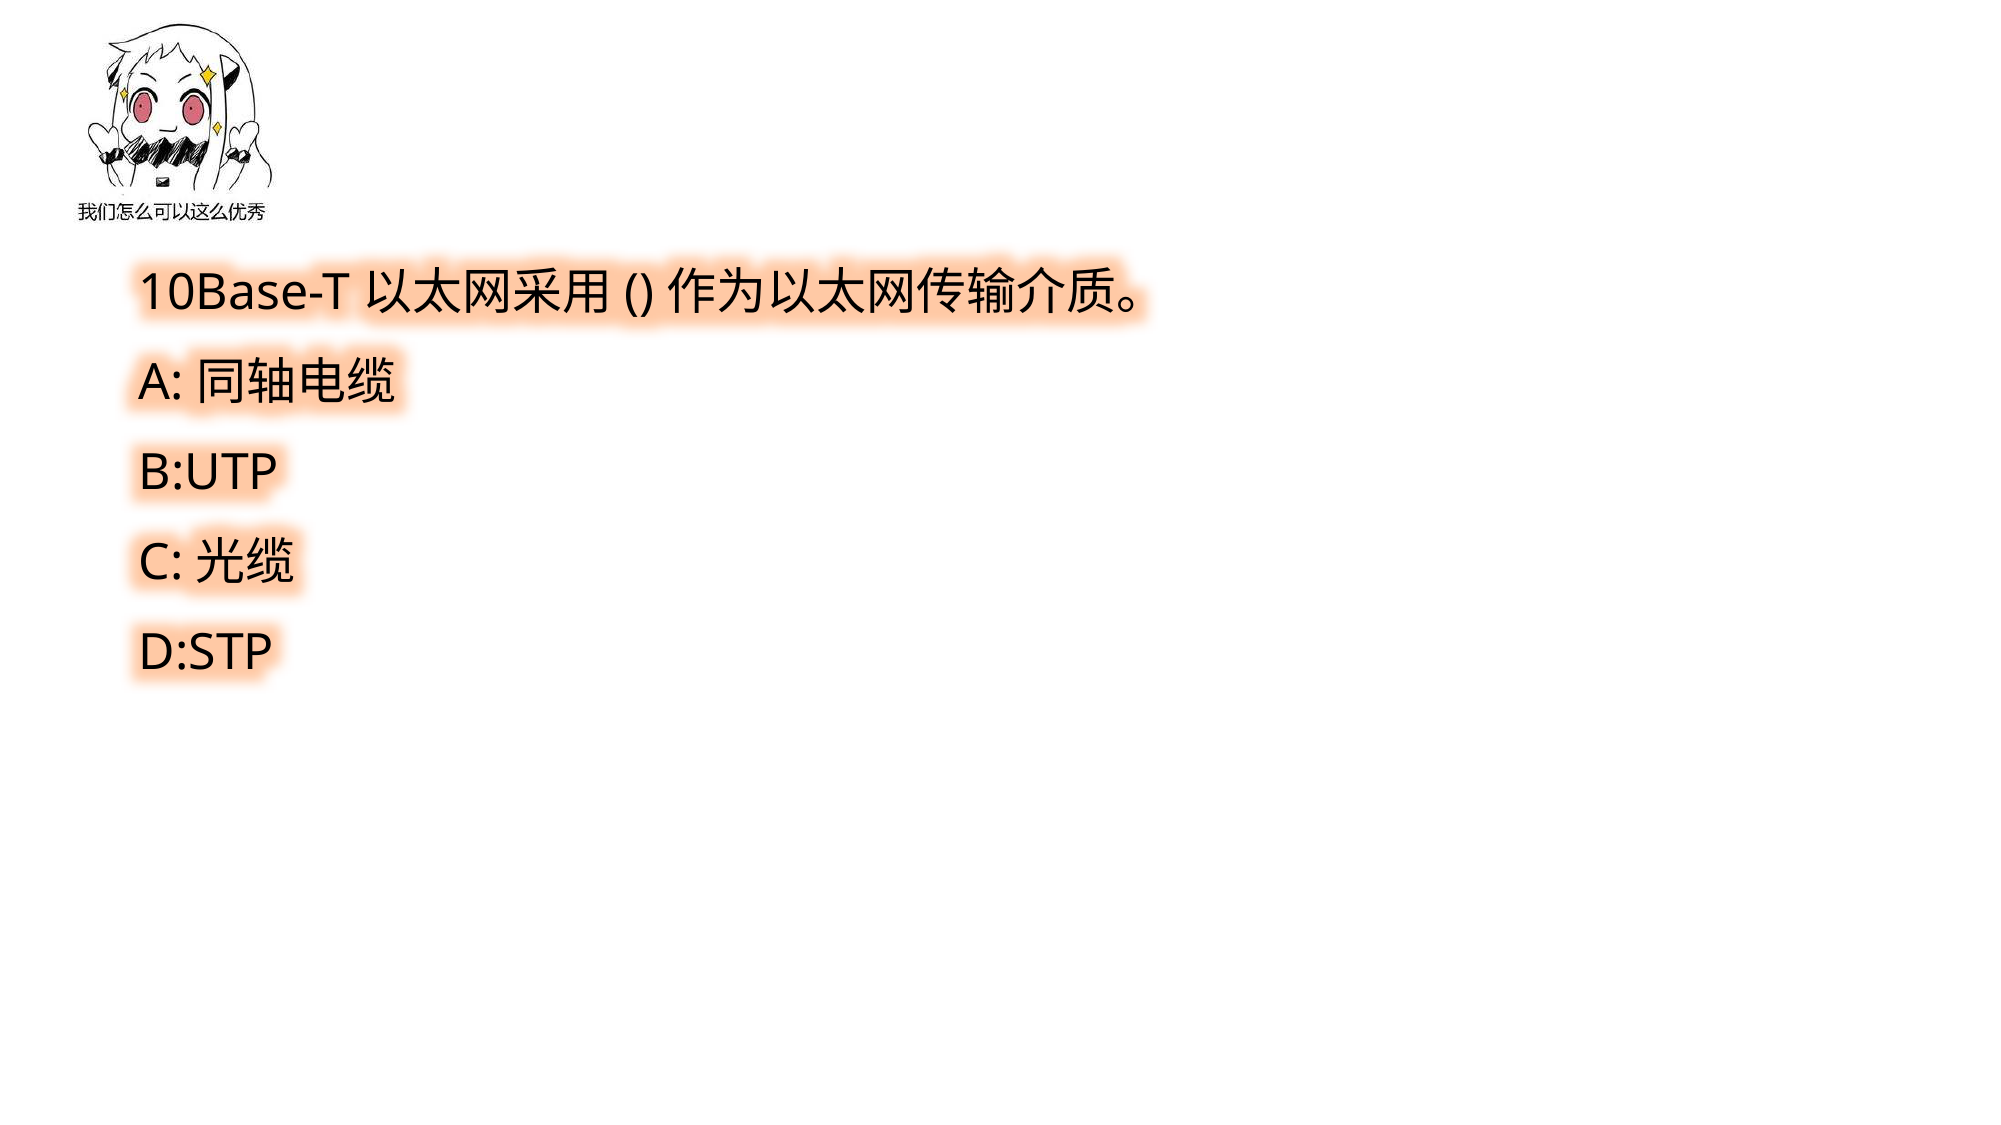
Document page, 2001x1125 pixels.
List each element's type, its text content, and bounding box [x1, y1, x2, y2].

text_box 5.4.3.0交换机 [121, 220, 1966, 682]
text_box 点对点链路协议 [116, 215, 1970, 687]
picture [58, 12, 290, 244]
text_box 10Base-T以太网采用()作为以太网传输介质。 A:同轴电缆 B:UTP C:光缆 D:STP [120, 220, 1961, 679]
